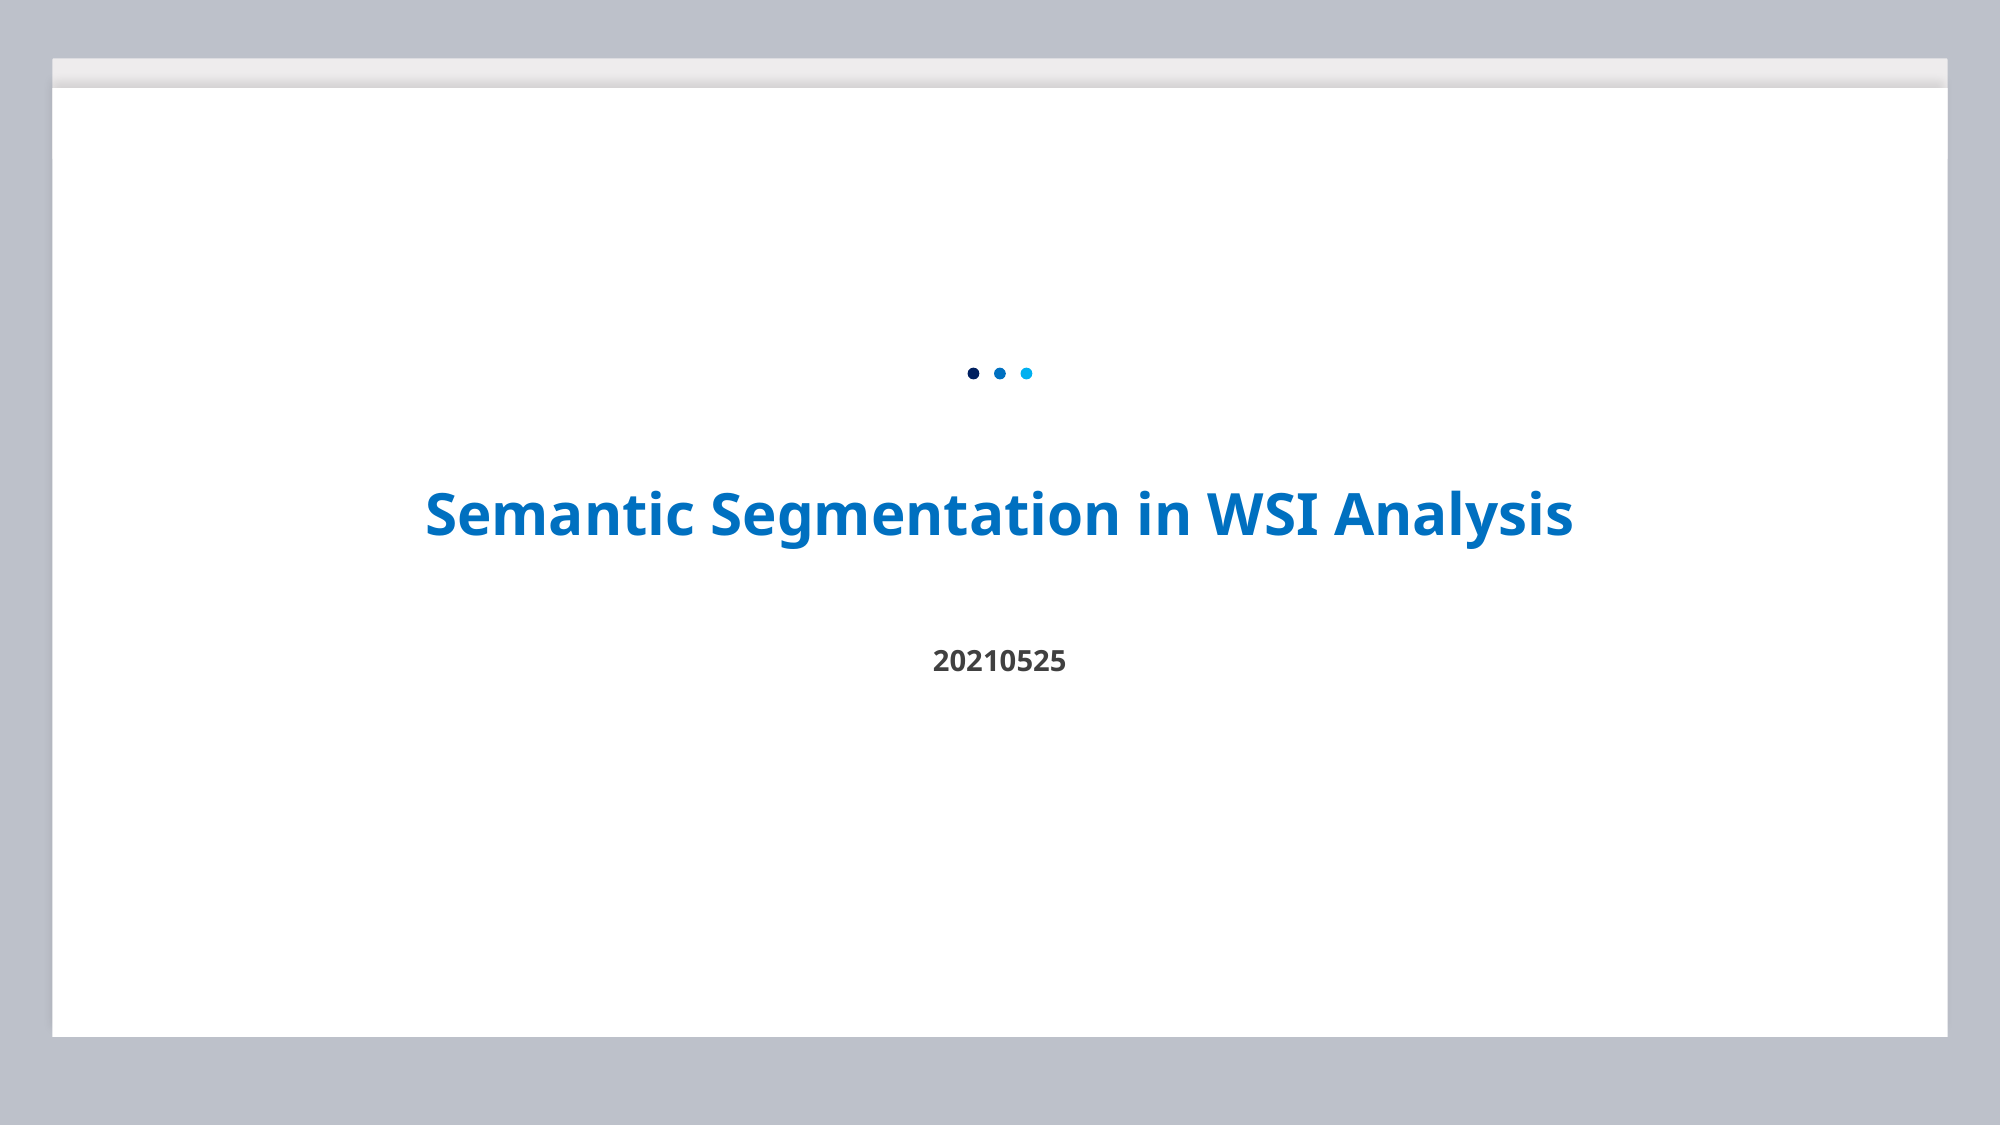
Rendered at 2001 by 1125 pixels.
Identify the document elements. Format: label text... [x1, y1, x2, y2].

text_box 20210525 [918, 635, 1082, 685]
text_box Semantic Segmentation in WSI Analysis [410, 448, 1590, 555]
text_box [967, 367, 1033, 380]
